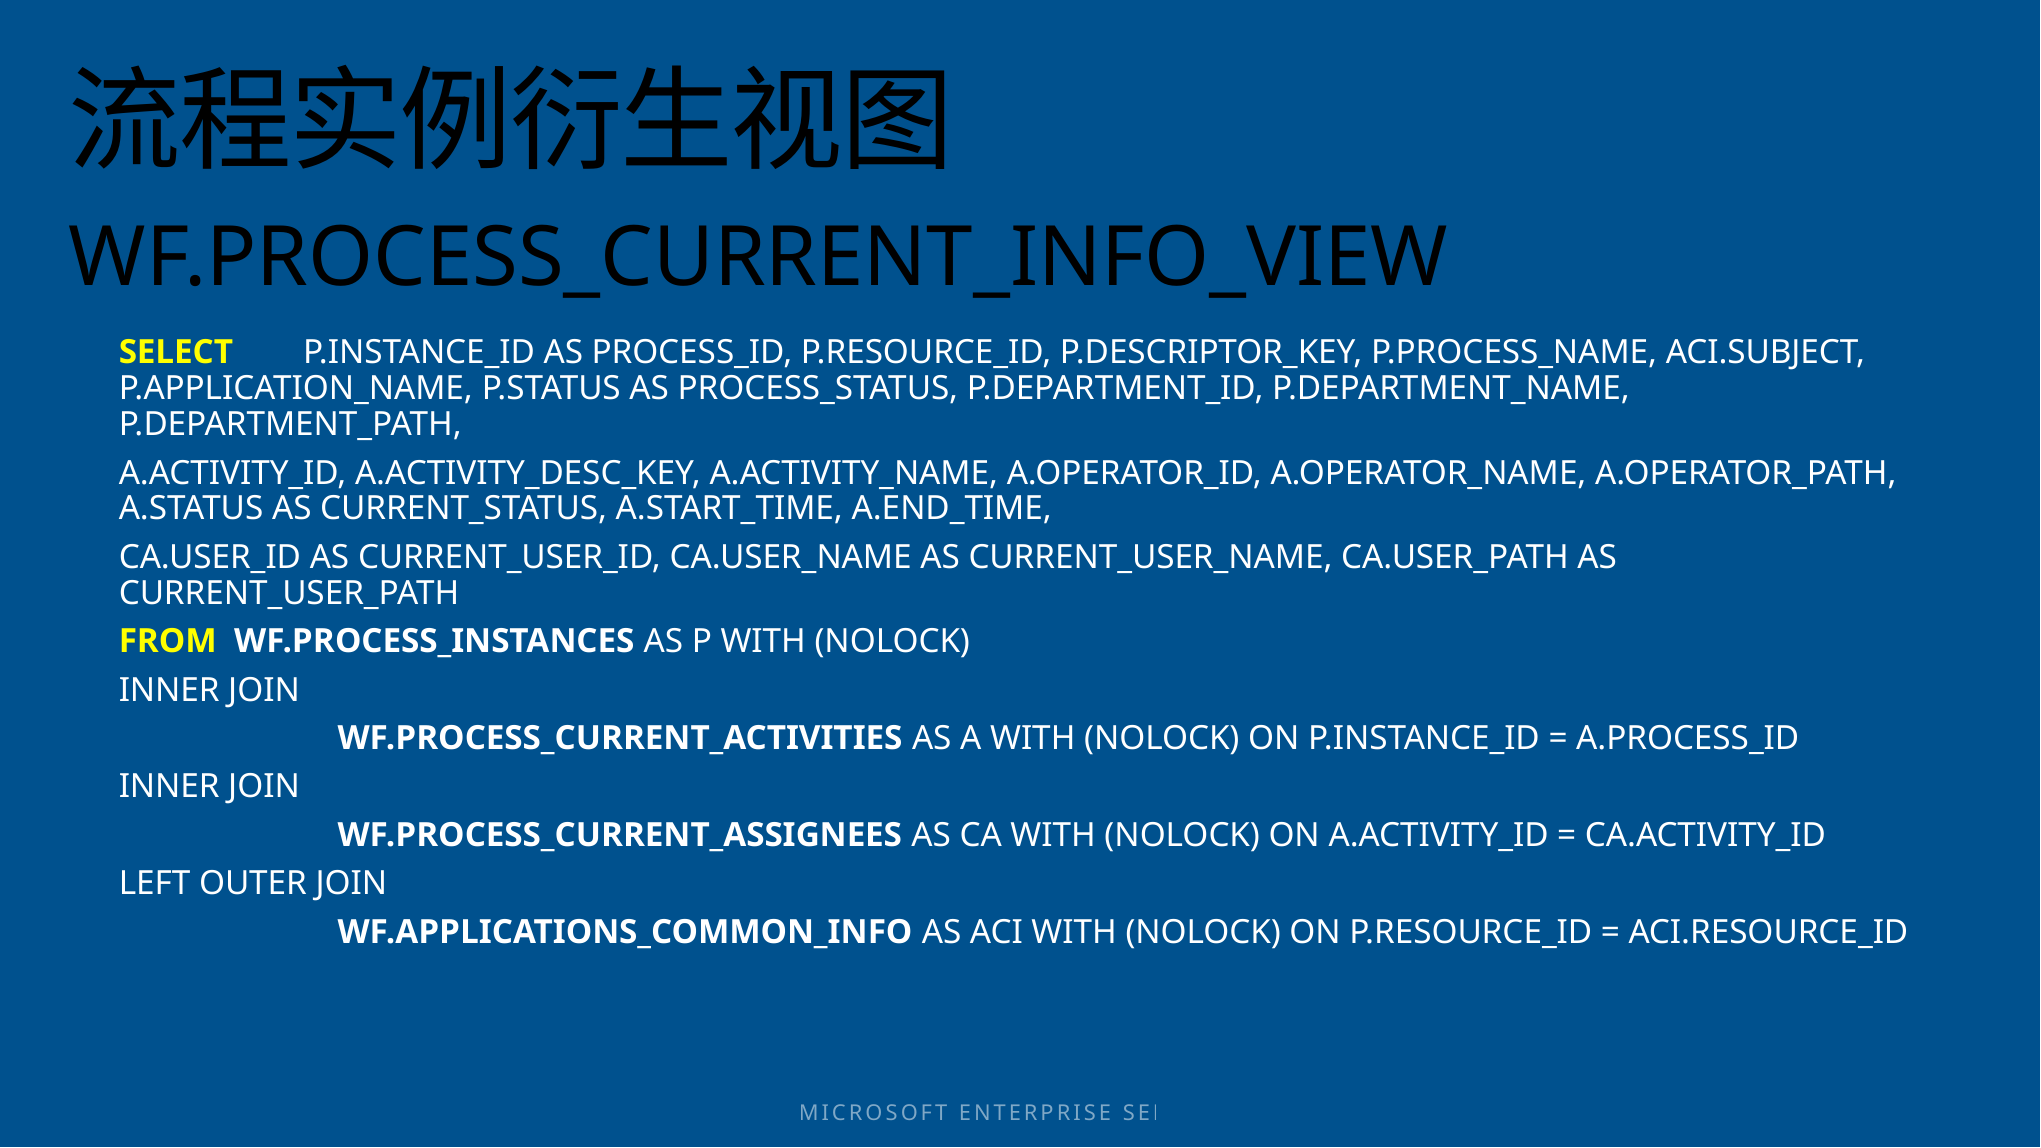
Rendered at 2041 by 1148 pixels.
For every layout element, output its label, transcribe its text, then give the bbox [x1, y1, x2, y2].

title 流程实例衍生视图 [45, 48, 1996, 198]
text_box SELECT P.INSTANCE_ID AS PROCESS_ID, P.RESOURCE_ID, P.DESCRIPTOR_KEY, P.PROCESS_NAME, ACI.SUBJECT, P.APPLICATION_NAME, P.STATUS AS PROCESS_STATUS, P.DEPARTMENT_ID, P.DEPARTMENT_NAME, P.DEPARTMENT_PATH, A.ACTIVITY_ID, A.ACTIVITY_DESC_KEY, A.ACTIVITY_NAME, A.OPERATOR_ID, A.OPERATOR_NAME, A.OPERATOR_PATH, A.STATUS AS CURRENT_STATUS, A.START_TIME, A.END_TIME, CA.USER_ID AS CURRENT_USER_ID, CA.USER_NAME AS CURRENT_USER_NAME, CA.USER_PATH AS CURRENT_USER_PATH FROM WF.PROCESS_INSTANCES AS P WITH (NOLOCK) INNER JOIN WF.PROCESS_CURRENT_ACTIVITIES AS A WITH (NOLOCK) ON P.INSTANCE_ID = A.PROCESS_ID INNER JOIN WF.PROCESS_CURRENT_ASSIGNEES AS CA WITH (NOLOCK) ON A.ACTIVITY_ID = CA.ACTIVITY_ID LEFT OUTER JOIN WF.APPLICATIONS_COMMON_INFO AS ACI WITH (NOLOCK) ON P.RESOURCE_ID = ACI.RESOURCE_ID [88, 311, 1952, 975]
list WF.PROCESS_CURRENT_INFO_VIEW [45, 198, 1996, 321]
